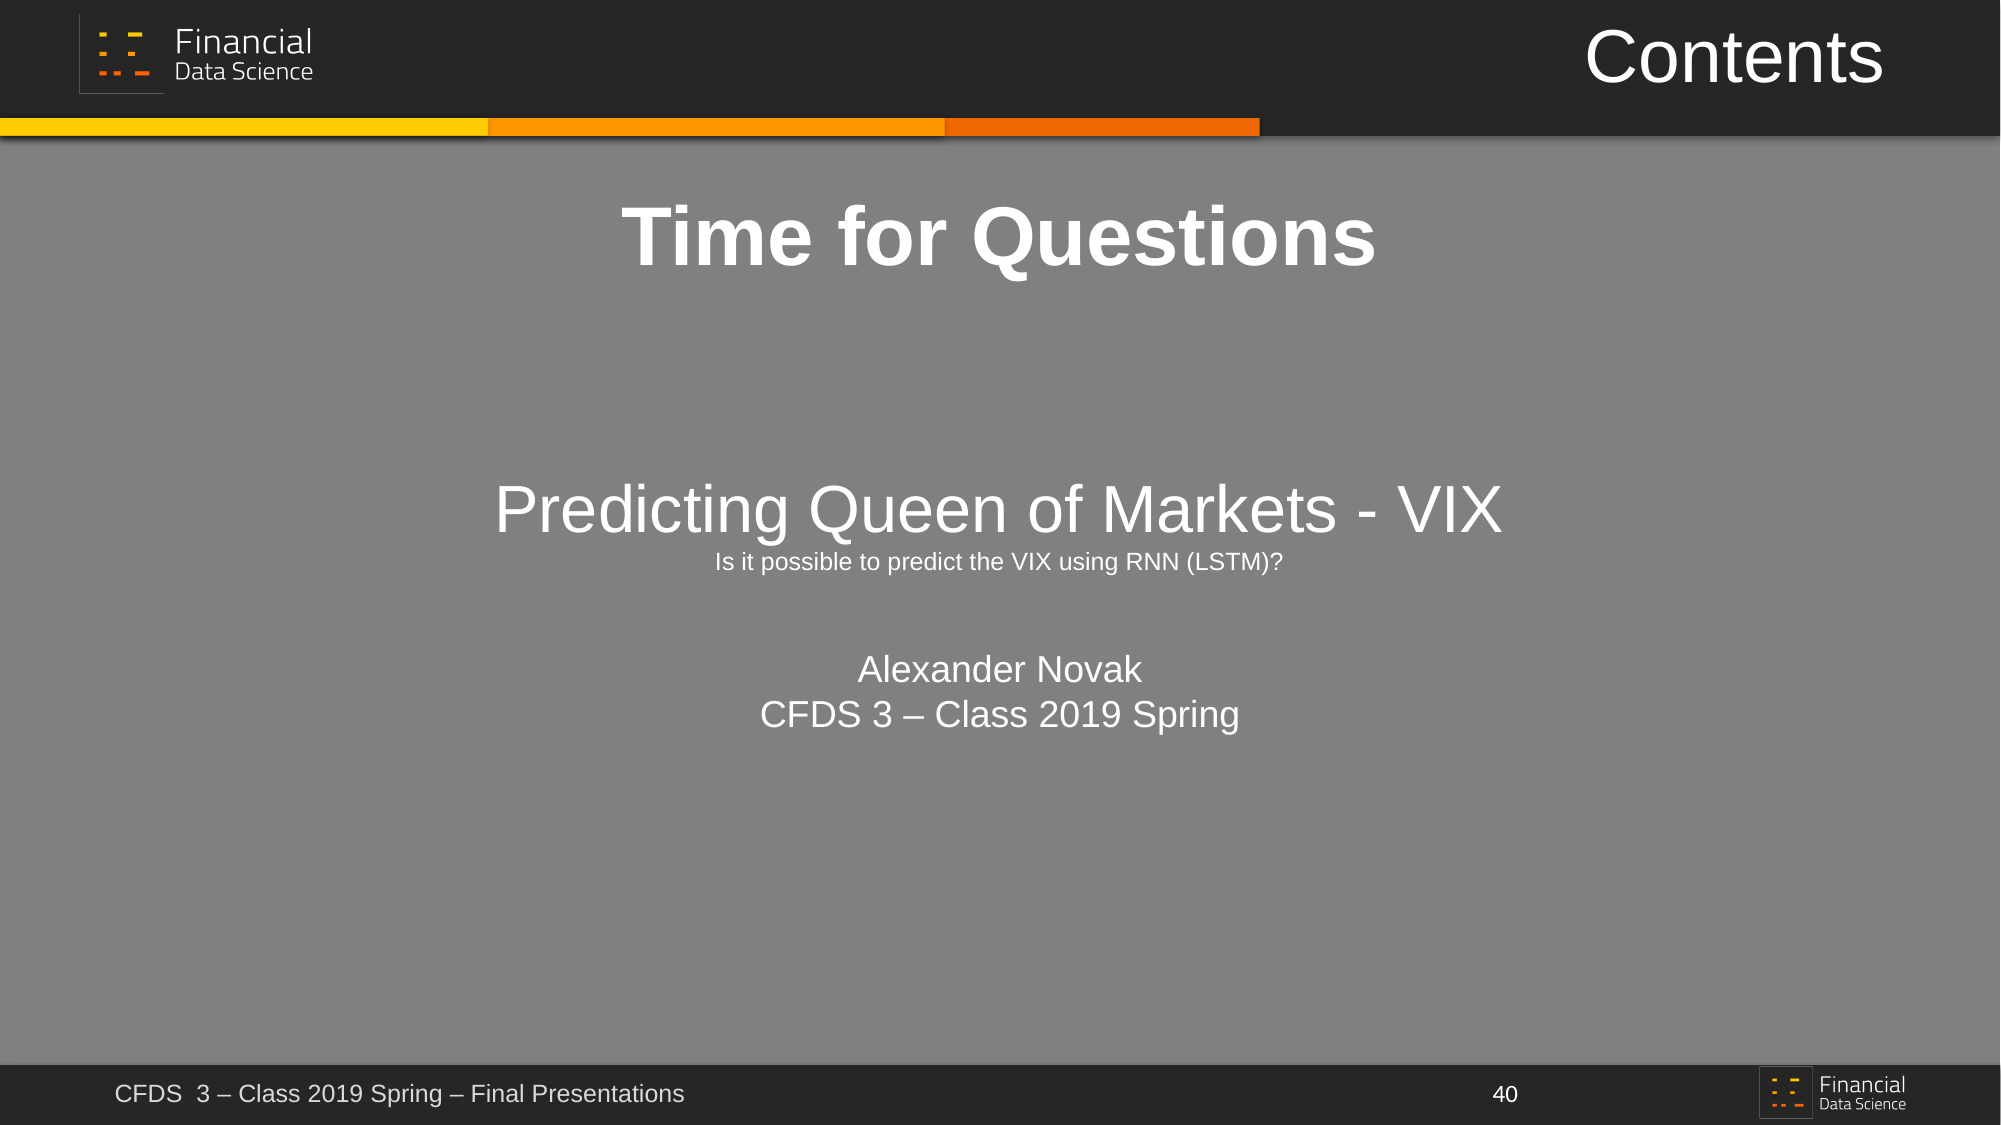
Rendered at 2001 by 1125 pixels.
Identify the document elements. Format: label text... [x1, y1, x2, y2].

slide_number 40 [1283, 1062, 1534, 1123]
title Contents [0, 0, 1901, 119]
list Time for Questions [99, 174, 1901, 1038]
text_box Predicting Queen of Markets - VIX Is it possible to predict the VIX using RNN (LSTM)? Alexander Novak CFDS 3 – Class 2019 Spring [150, 458, 1850, 755]
picture [1754, 1062, 1921, 1122]
